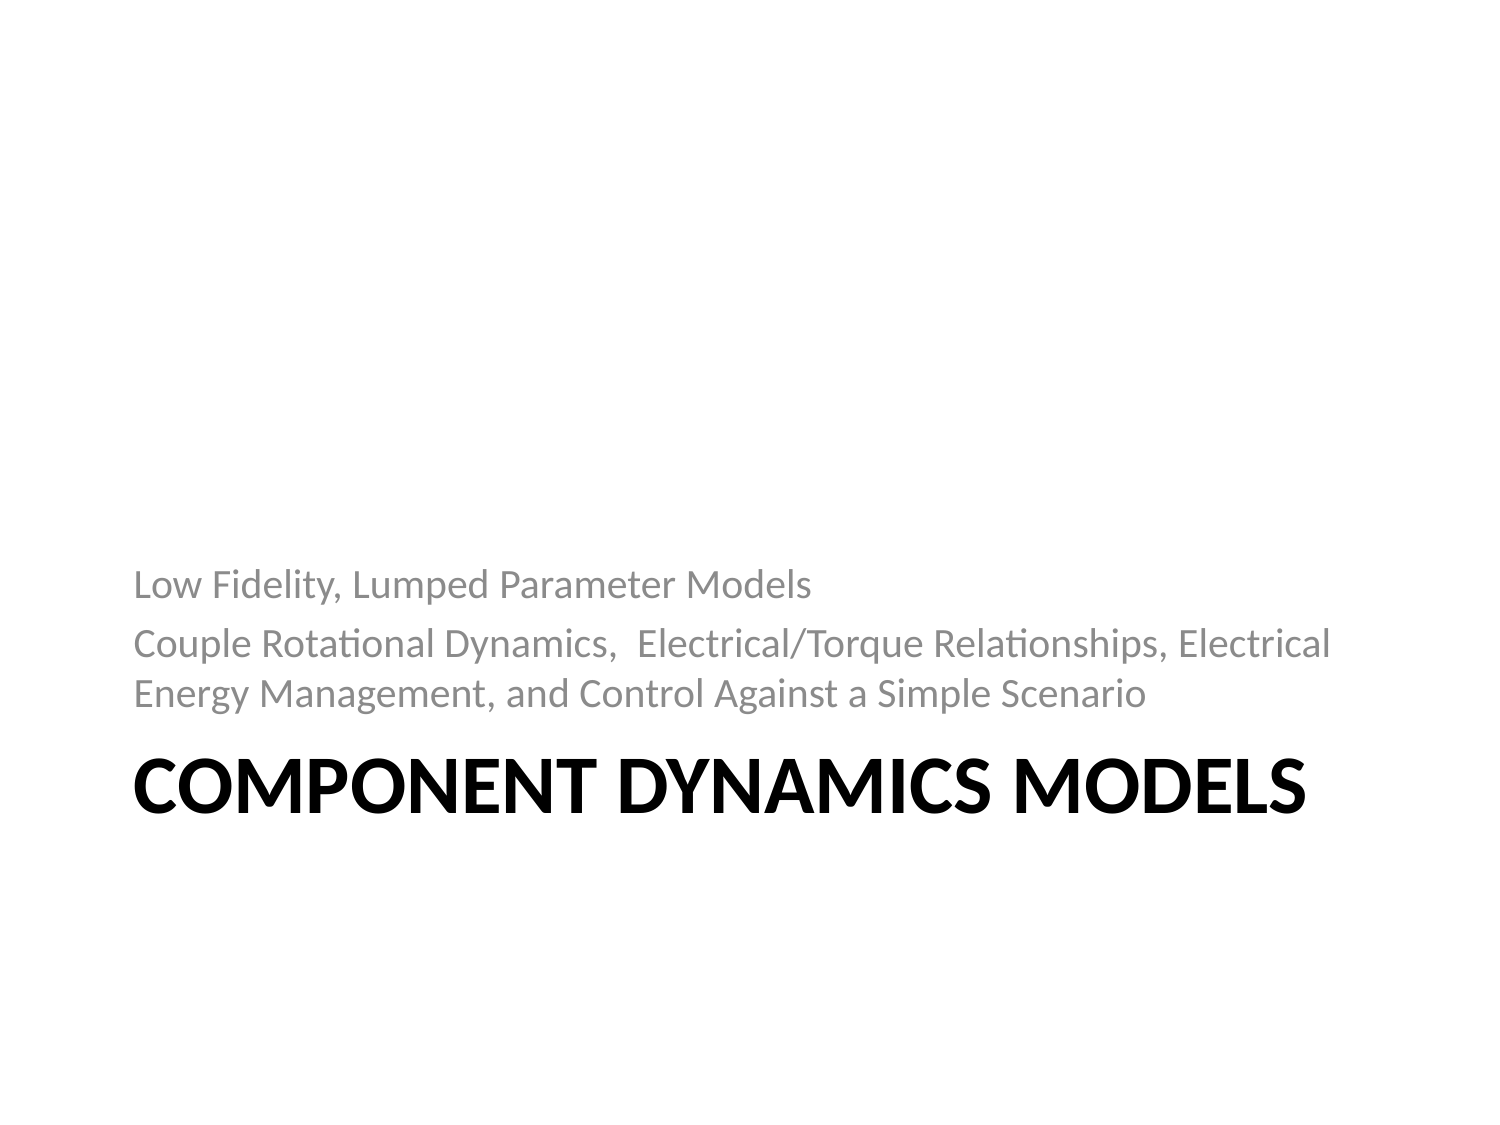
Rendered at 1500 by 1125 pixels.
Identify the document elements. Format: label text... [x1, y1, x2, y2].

title Component Dynamics Models [118, 723, 1394, 947]
list Low Fidelity, Lumped Parameter Models Couple Rotational Dynamics, Electrical/Torque Relationships, Electrical Energy Management, and Control Against a Simple Scenario [118, 476, 1394, 723]
